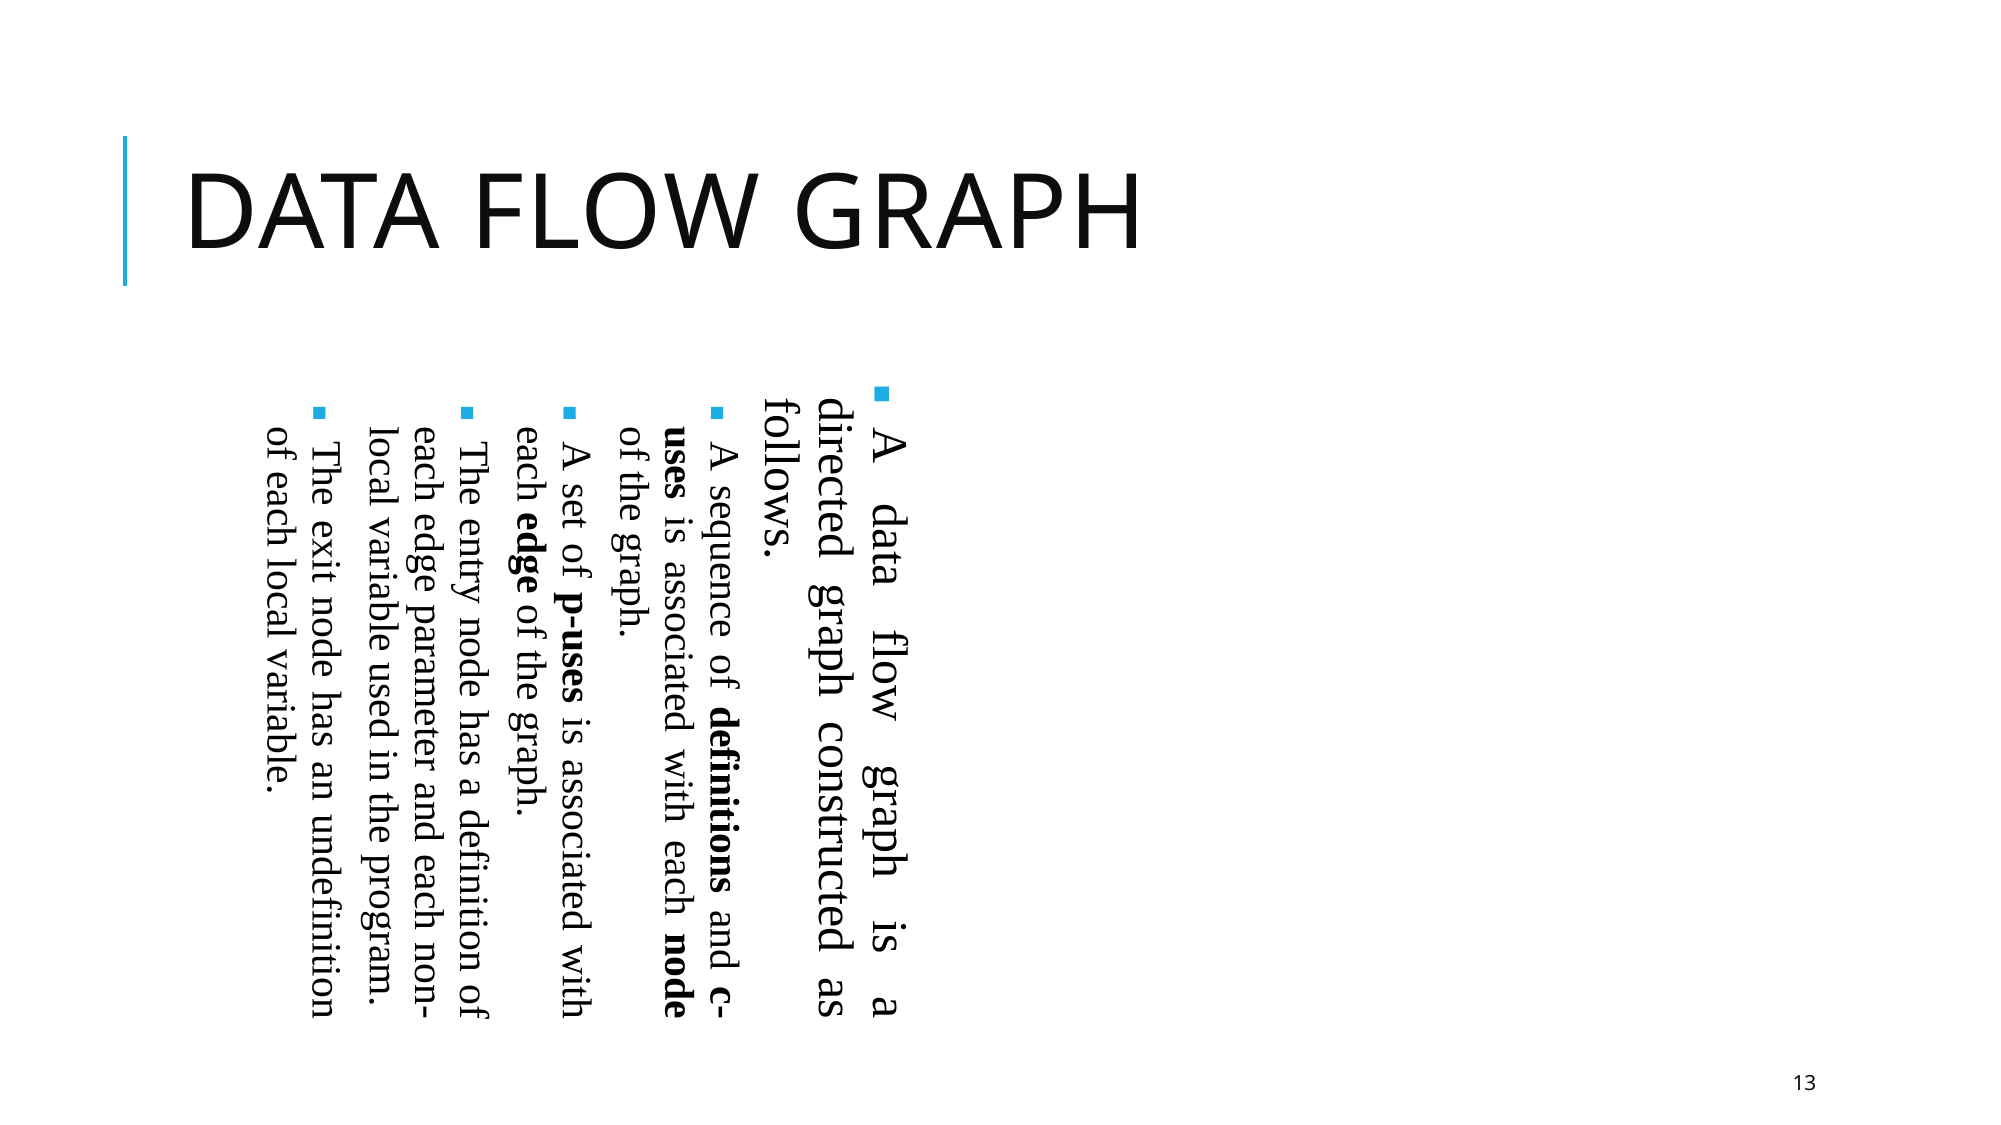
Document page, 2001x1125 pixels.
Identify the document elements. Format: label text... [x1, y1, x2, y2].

title Data Flow Graph [168, 96, 1763, 342]
list A data flow graph is a directed graph constructed as follows. A sequence of definitions and c-uses is associated with each node of the graph. A set of p-uses is associated with each edge of the graph. The entry node has a definition of each edge parameter and each non-local variable used in the program. The exit node has an undefinition of each local variable. [168, 375, 1763, 1035]
slide_number 13 [1777, 1061, 1938, 1107]
